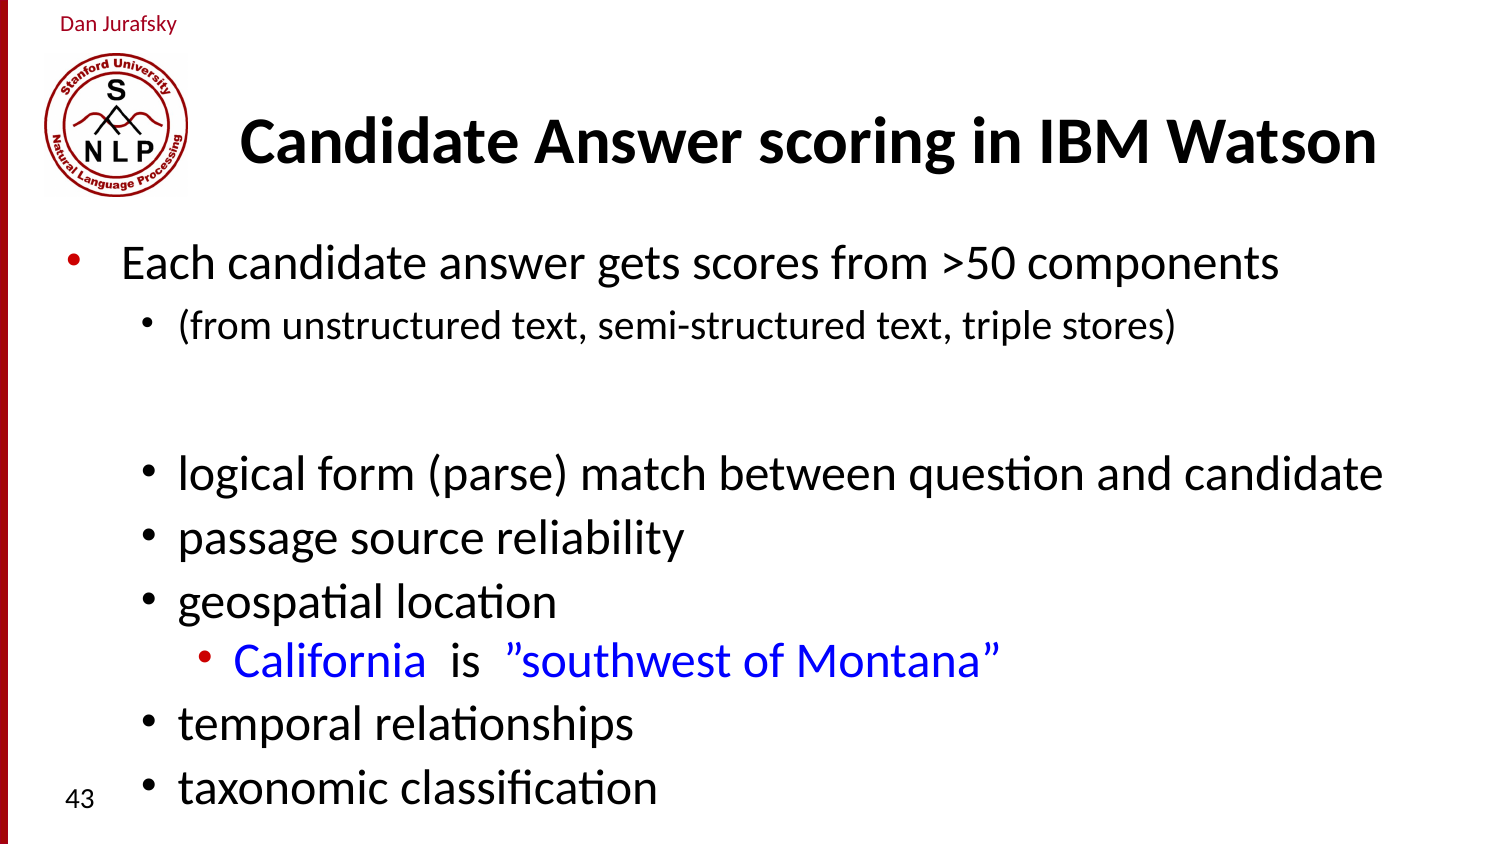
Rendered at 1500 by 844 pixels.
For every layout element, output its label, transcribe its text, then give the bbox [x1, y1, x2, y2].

picture [44, 53, 188, 197]
title Candidate Answer scoring in IBM Watson [225, 62, 1450, 185]
list Each candidate answer gets scores from >50 components (from unstructured text, semi-structured text, triple stores) logical form (parse) match between question and candidate passage source reliability geospatial location California is ”southwest of Montana” temporal relationships taxonomic classification [50, 221, 1450, 769]
slide_number 43 [49, 771, 376, 829]
